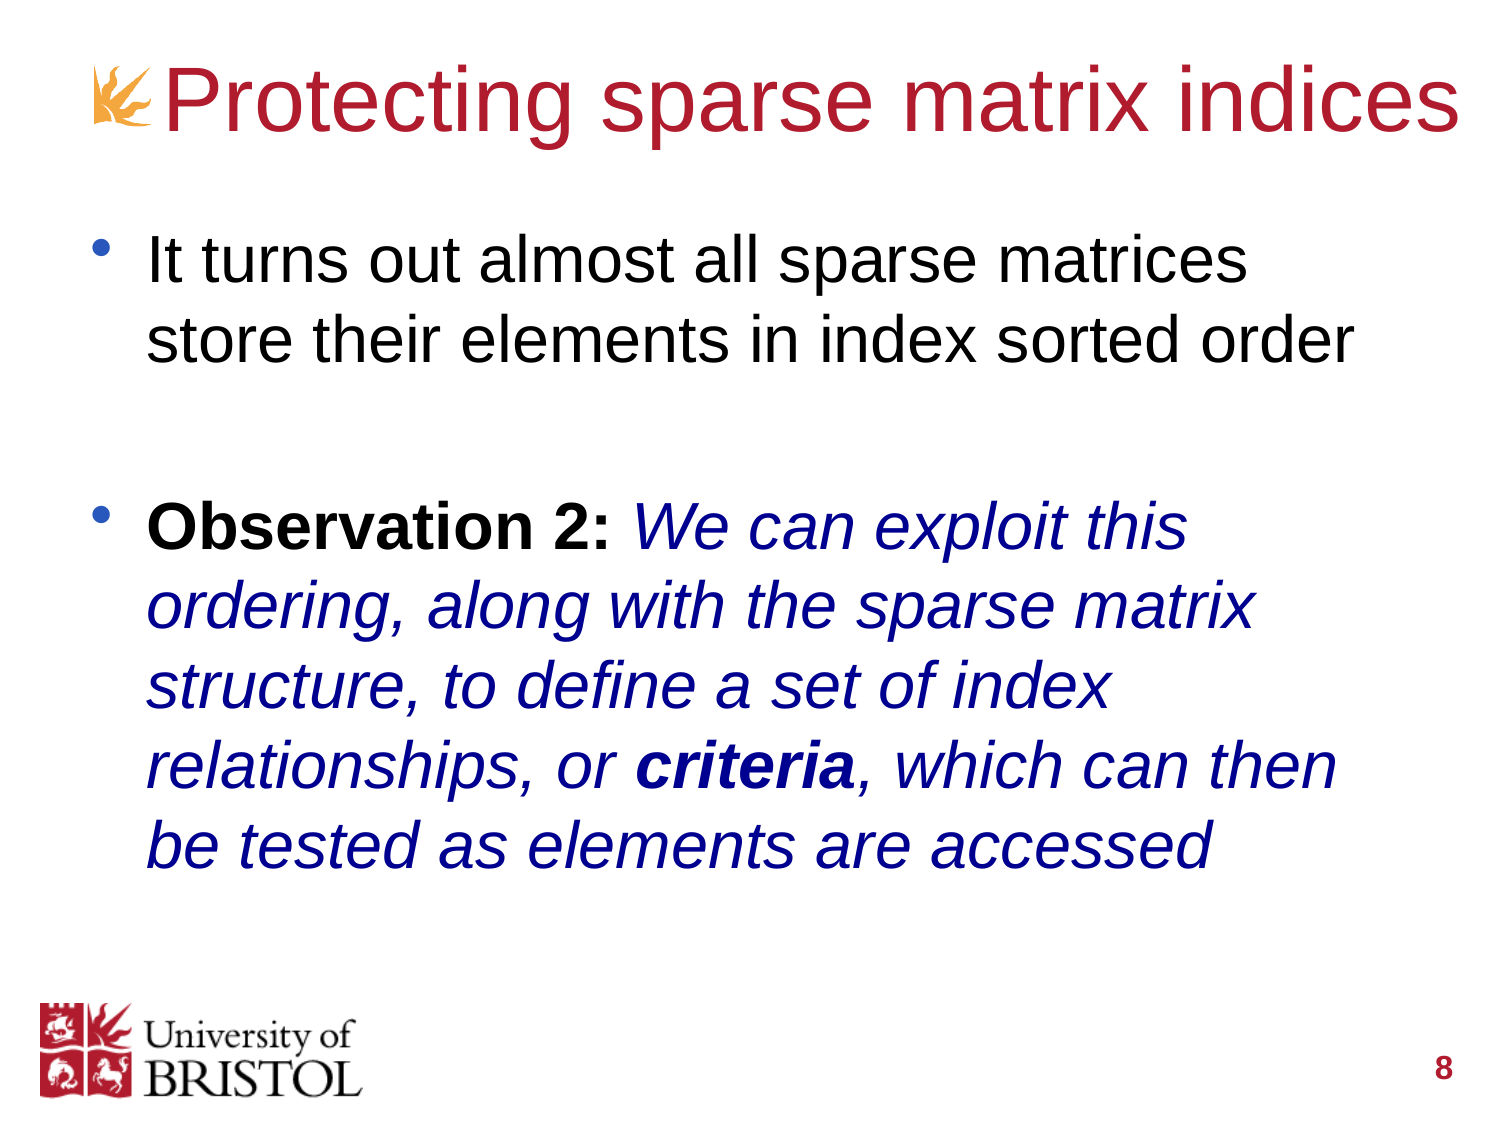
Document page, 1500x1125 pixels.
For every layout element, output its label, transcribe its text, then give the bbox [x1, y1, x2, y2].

picture [40, 1003, 363, 1099]
title Protecting sparse matrix indices [75, 1, 1500, 189]
slide_number 8 [1353, 1027, 1469, 1106]
list It turns out almost all sparse matrices store their elements in index sorted order Observation 2: We can exploit this ordering, along with the sparse matrix structure, to define a set of index relationships, or criteria, which can then be tested as elements are accessed [75, 208, 1425, 998]
picture [90, 62, 157, 128]
